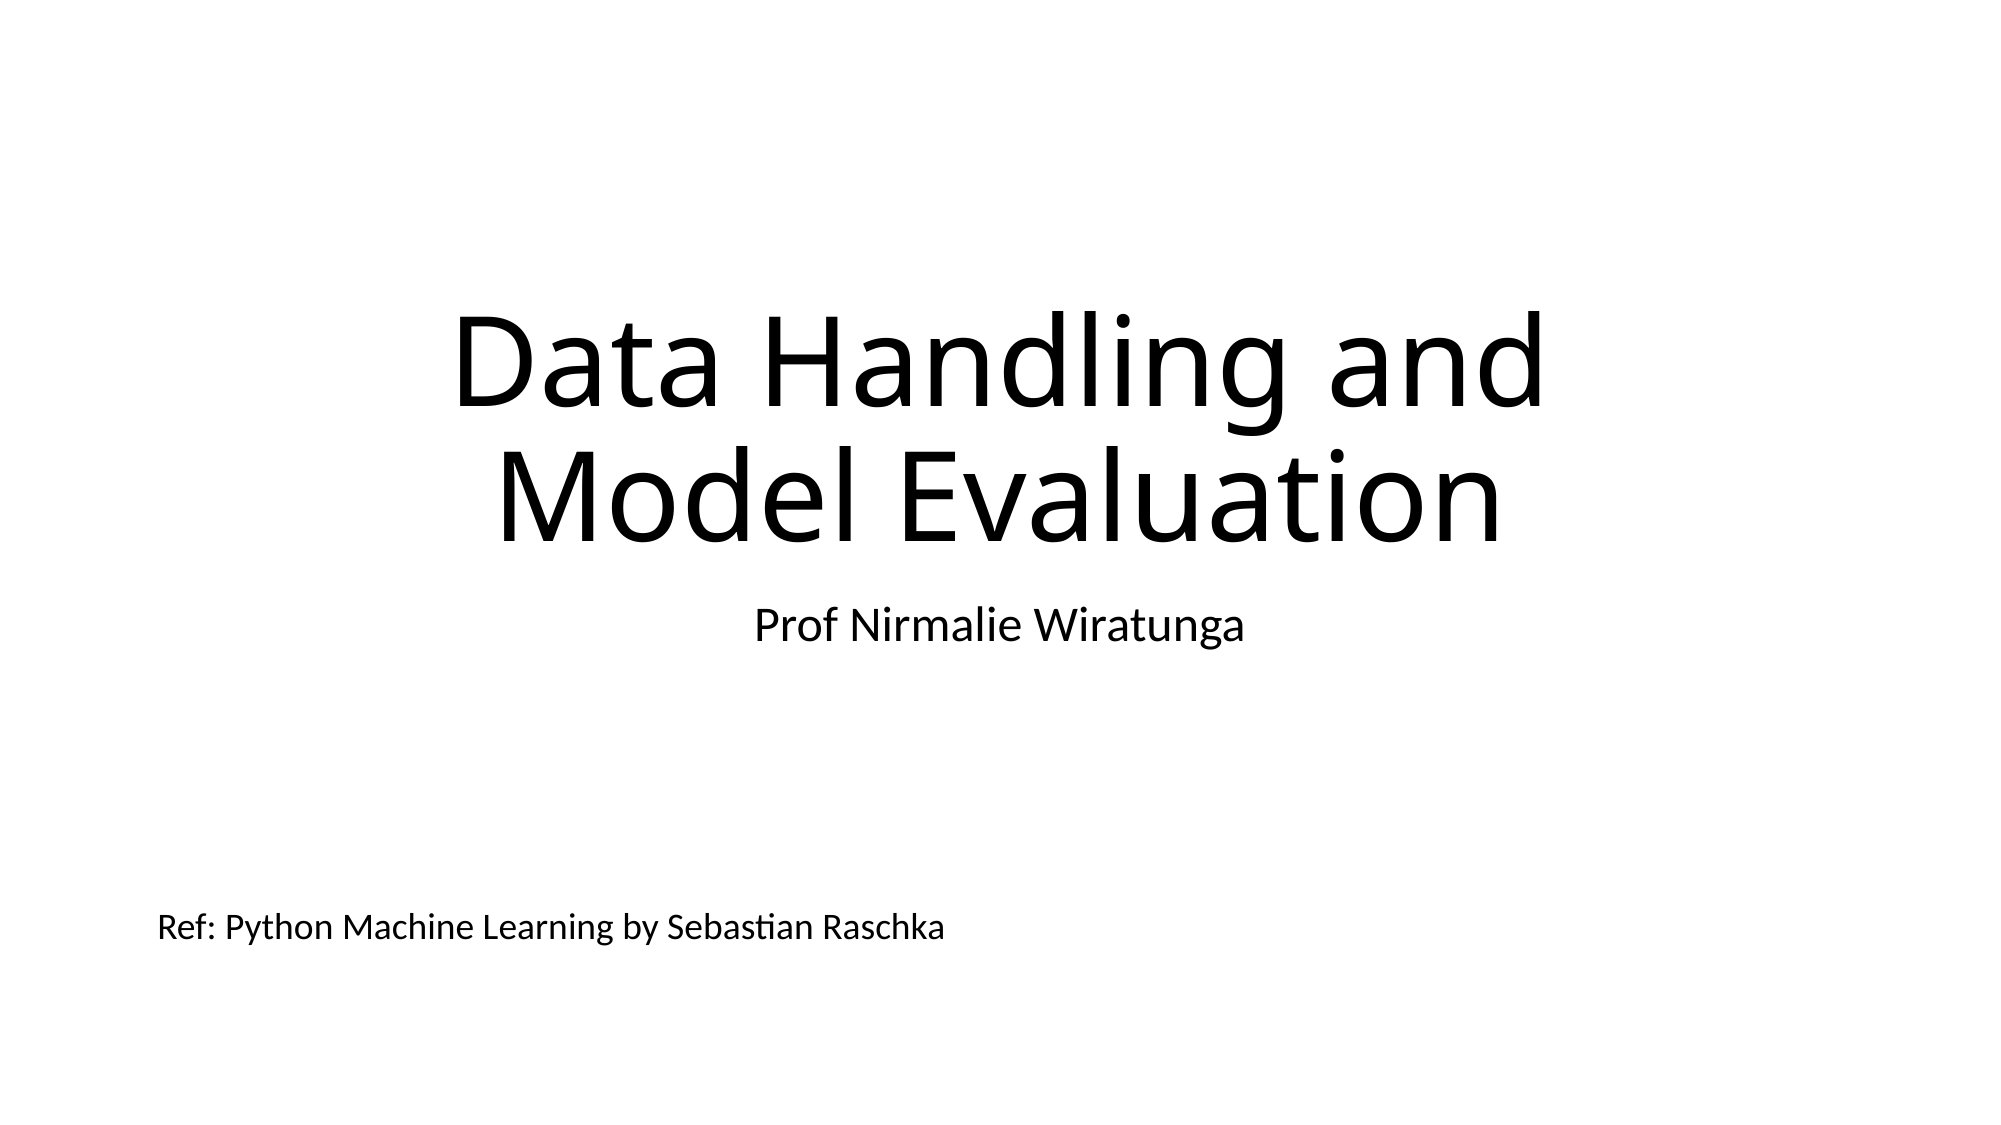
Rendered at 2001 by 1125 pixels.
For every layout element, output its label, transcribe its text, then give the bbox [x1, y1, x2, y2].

title Data Handling and Model Evaluation [249, 184, 1750, 576]
text_box Ref: Python Machine Learning by Sebastian Raschka [142, 895, 962, 955]
subtitle Prof Nirmalie Wiratunga [249, 590, 1750, 863]
